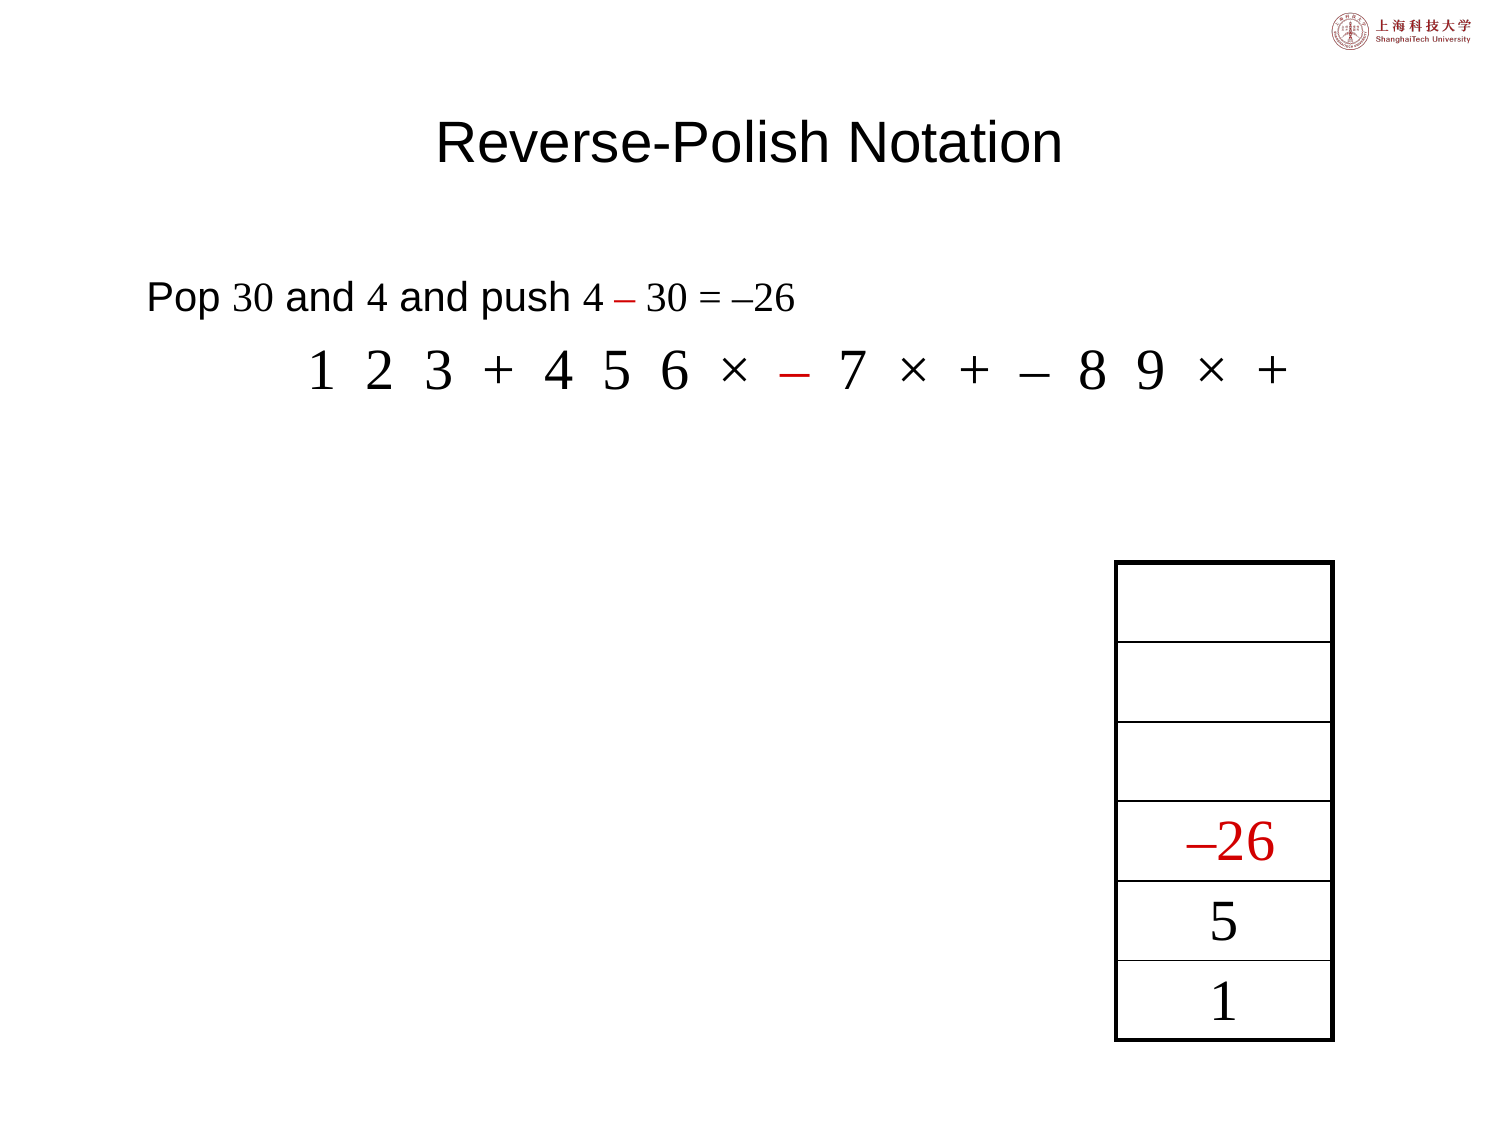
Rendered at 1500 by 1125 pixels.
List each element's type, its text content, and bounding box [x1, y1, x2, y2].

table_cell 5 [1118, 882, 1330, 960]
picture [1327, 0, 1478, 109]
table_cell –26 [1118, 802, 1330, 880]
table_cell [1118, 643, 1330, 721]
title Reverse-Polish Notation [74, 44, 1426, 233]
list Pop 30 and 4 and push 4 – 30 = –26 1 2 3 + 4 5 6 × – 7 × + – 8 9 × + [74, 262, 1400, 1006]
table_header [1118, 565, 1330, 641]
table_cell 1 [1118, 961, 1330, 1038]
table_cell [1118, 723, 1330, 800]
